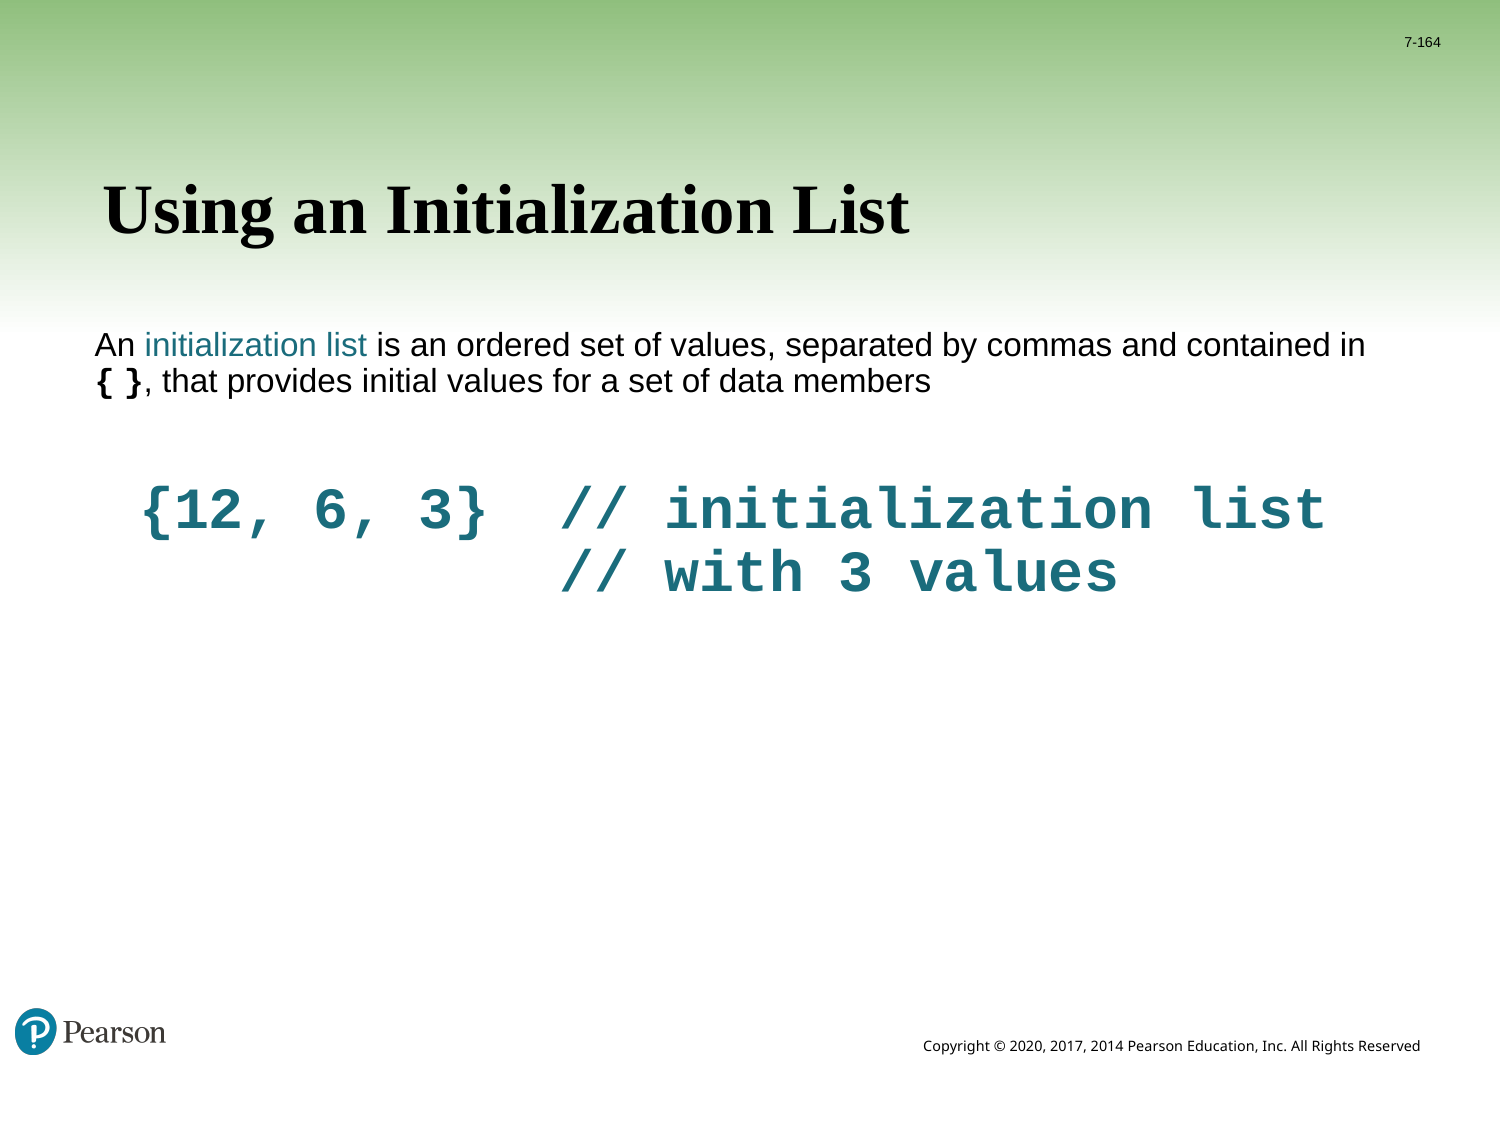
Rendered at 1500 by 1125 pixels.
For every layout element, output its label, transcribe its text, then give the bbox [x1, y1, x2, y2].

list An initialization list is an ordered set of values, separated by commas and contained in { }, that provides initial values for a set of data members {12, 6, 3} // initialization list // with 3 values [37, 312, 1400, 925]
picture [41, 1008, 166, 1055]
picture [23, 1017, 49, 1042]
slide_number 7-164 [1389, 18, 1480, 49]
title Using an Initialization List [87, 99, 1438, 263]
picture [15, 1041, 26, 1055]
picture [15, 1008, 30, 1024]
